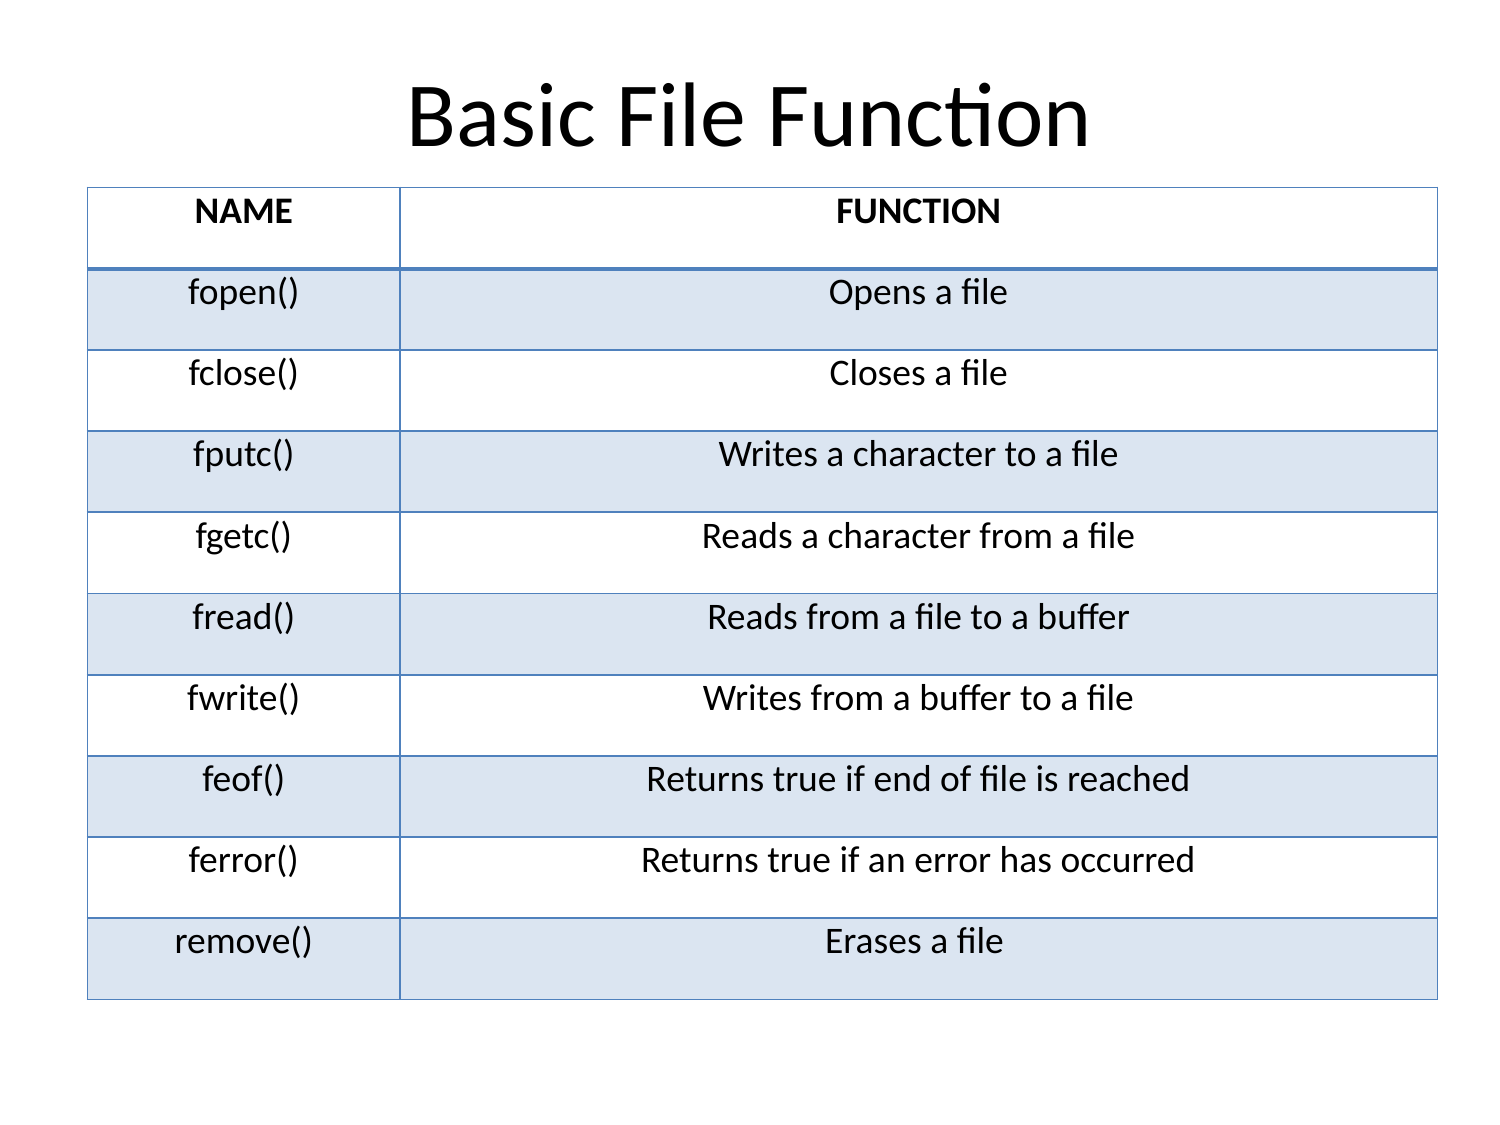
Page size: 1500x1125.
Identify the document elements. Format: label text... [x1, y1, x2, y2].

table_cell Writes a character to a file [401, 432, 1437, 511]
table_cell Closes a file [401, 351, 1437, 430]
table_cell Writes from a buffer to a file [401, 676, 1437, 755]
table_cell Reads from a file to a buffer [401, 594, 1437, 674]
table_cell ferror() [88, 838, 399, 917]
table_cell remove() [88, 919, 399, 999]
table_cell Erases a file [401, 919, 1437, 999]
table_cell Returns true if end of file is reached [401, 757, 1437, 836]
table_cell fread() [88, 594, 399, 674]
table_cell fwrite() [88, 676, 399, 755]
table_cell fclose() [88, 351, 399, 430]
table_cell fputc() [88, 432, 399, 511]
table_cell fopen() [88, 271, 399, 349]
table_cell feof() [88, 757, 399, 836]
table_cell Reads a character from a file [401, 513, 1437, 593]
title Basic File Function [75, 45, 1425, 175]
table_header FUNCTION [401, 188, 1437, 267]
table_header NAME [88, 188, 399, 267]
table_cell fgetc() [88, 513, 399, 593]
table_cell Opens a file [401, 271, 1437, 349]
table_cell Returns true if an error has occurred [401, 838, 1437, 917]
